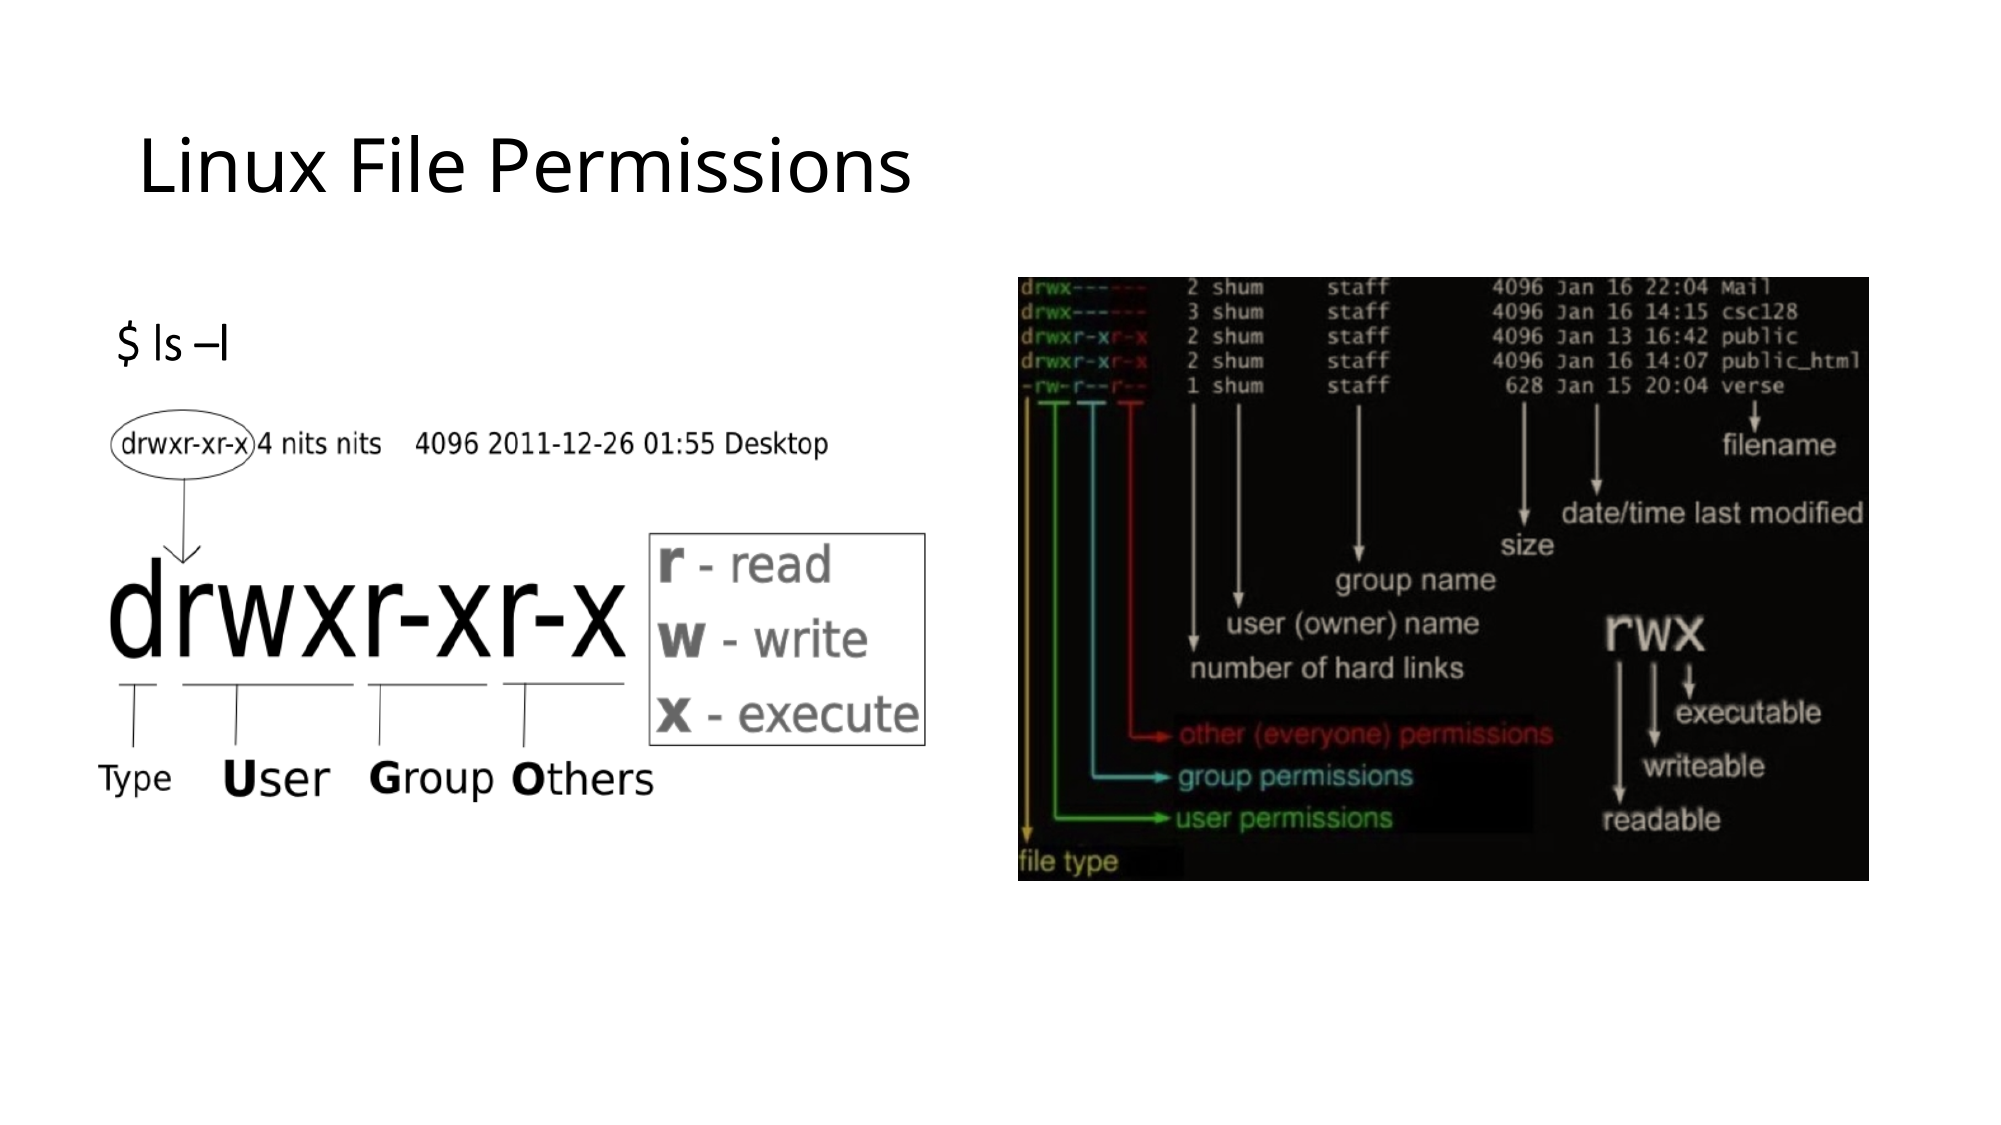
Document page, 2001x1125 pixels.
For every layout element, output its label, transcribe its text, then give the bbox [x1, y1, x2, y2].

title Linux File Permissions [137, 59, 1863, 278]
picture [73, 277, 969, 808]
picture [1018, 276, 1869, 881]
